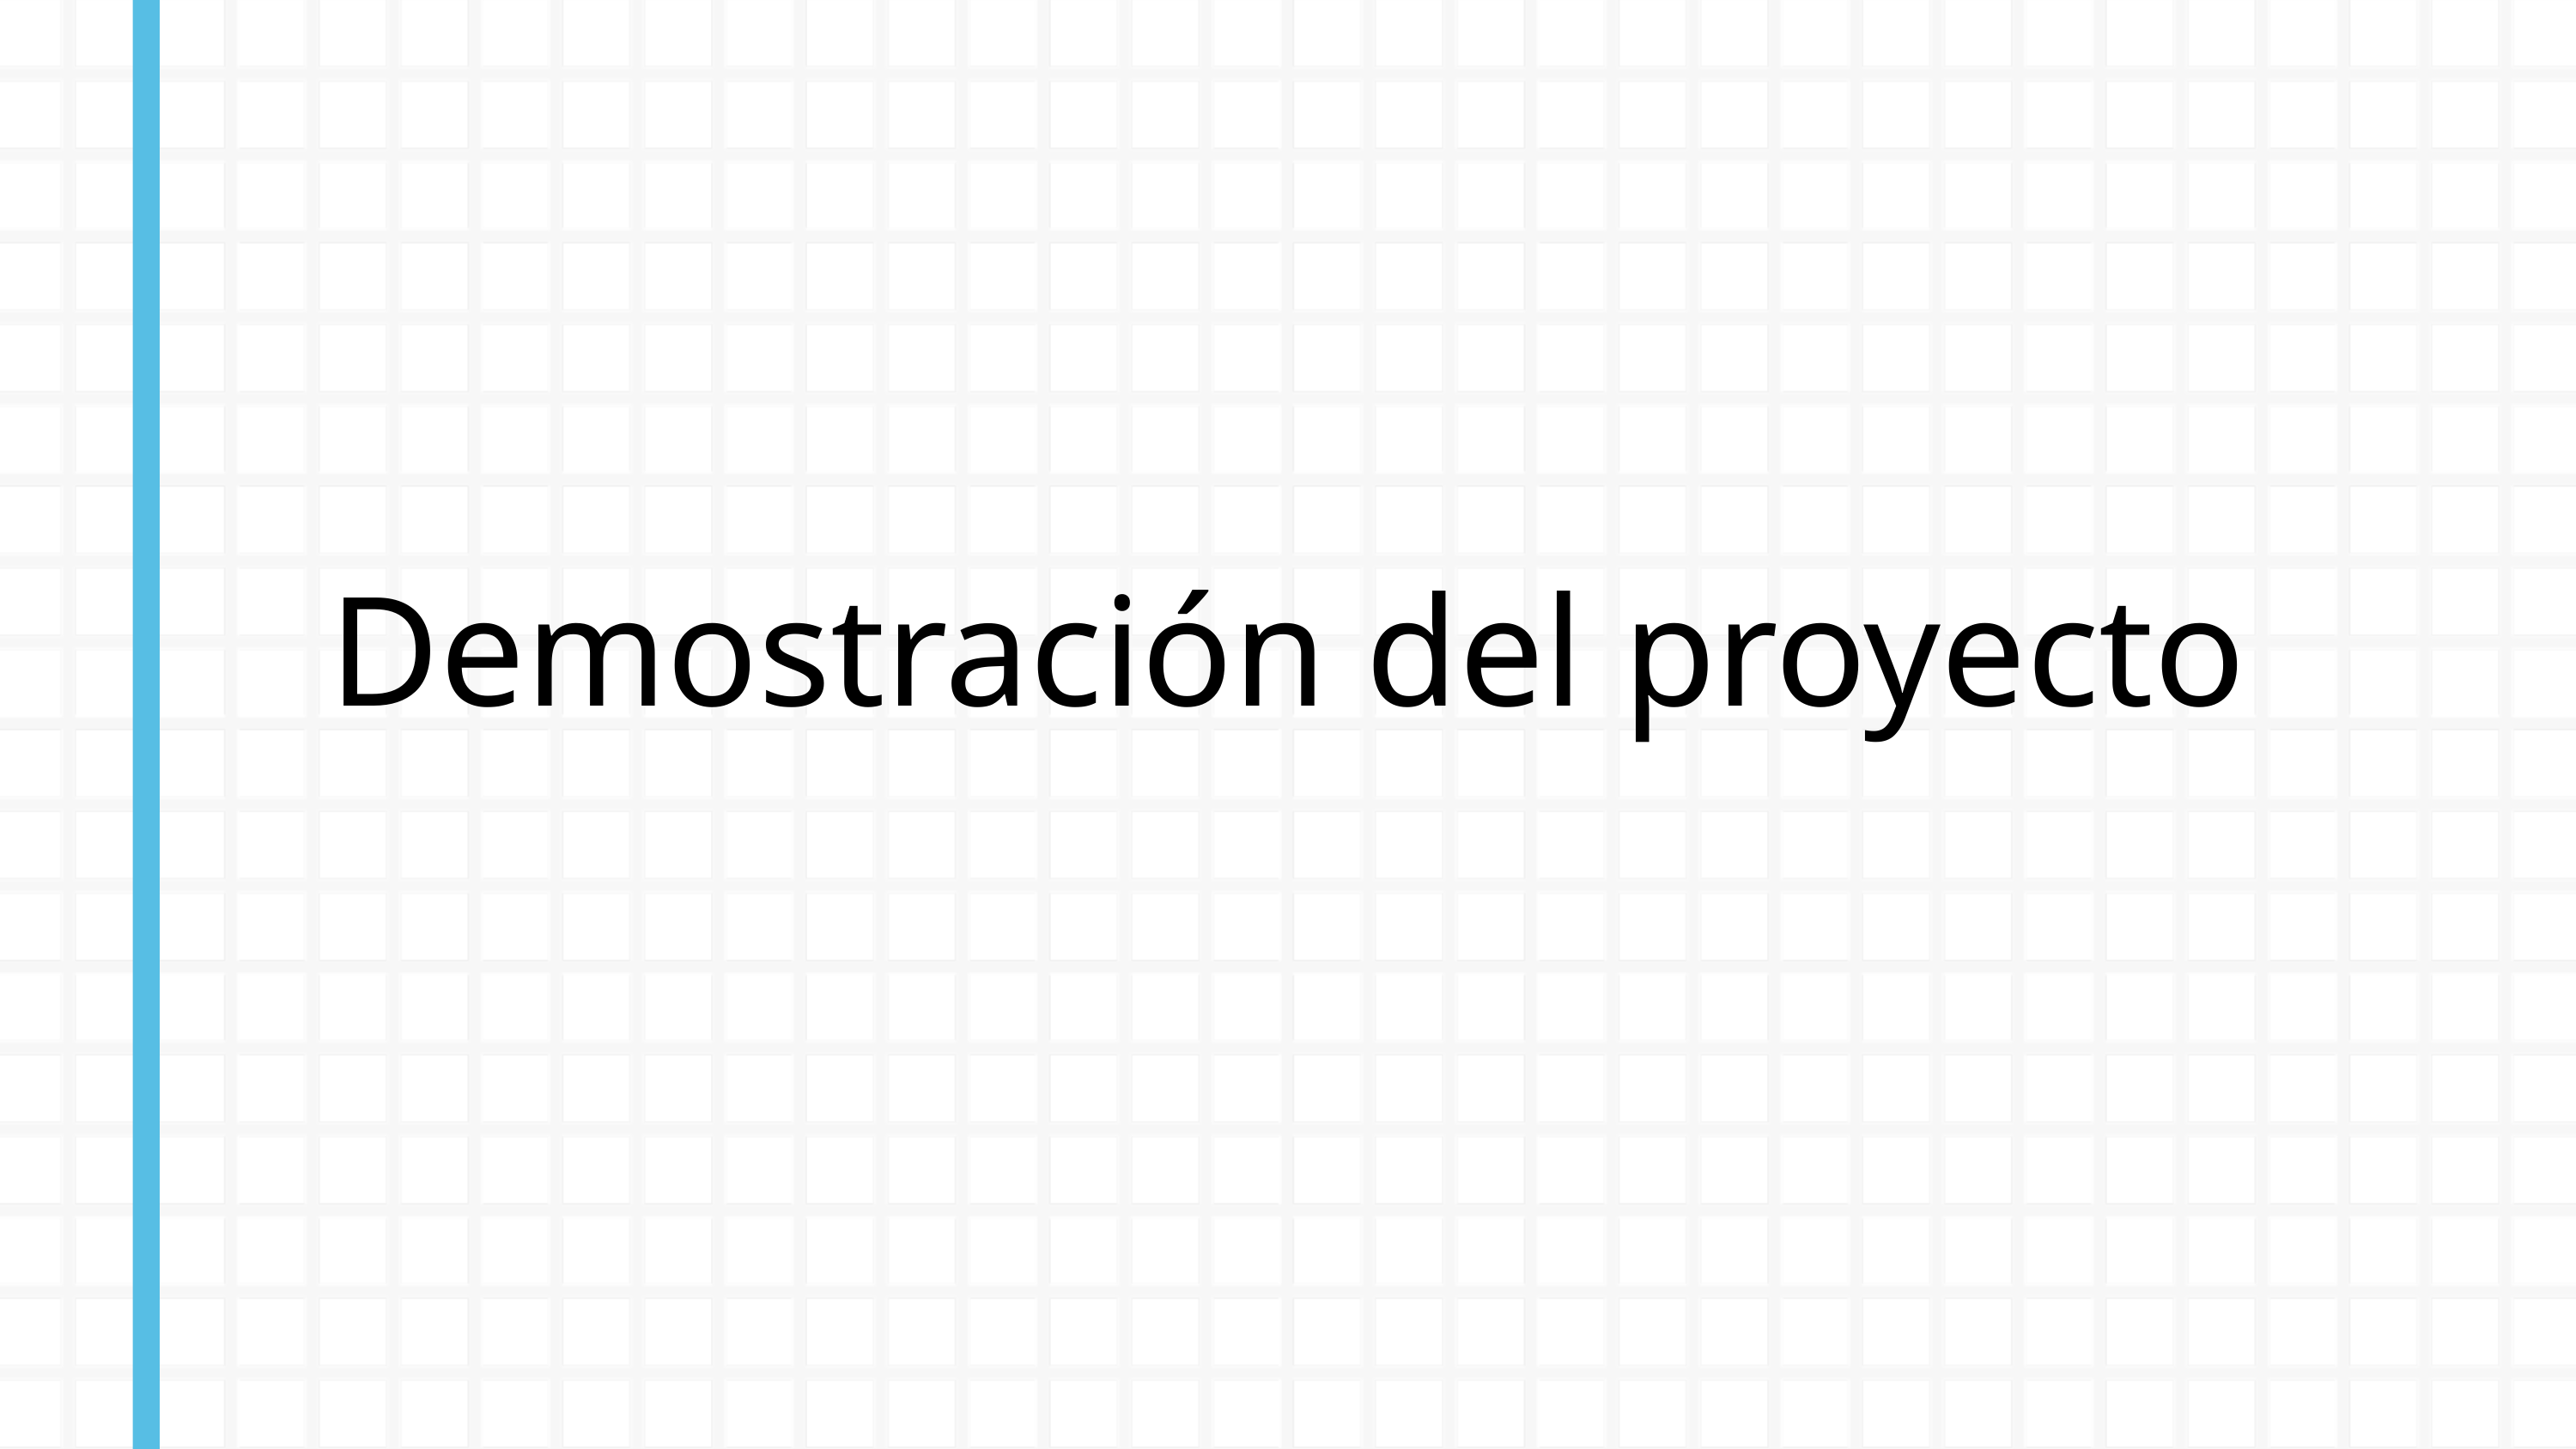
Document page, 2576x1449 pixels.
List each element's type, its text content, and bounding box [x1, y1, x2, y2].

text_box [0, 0, 146, 1449]
text_box [147, 0, 2576, 1449]
text_box Demostración del proyecto [261, 599, 2315, 737]
